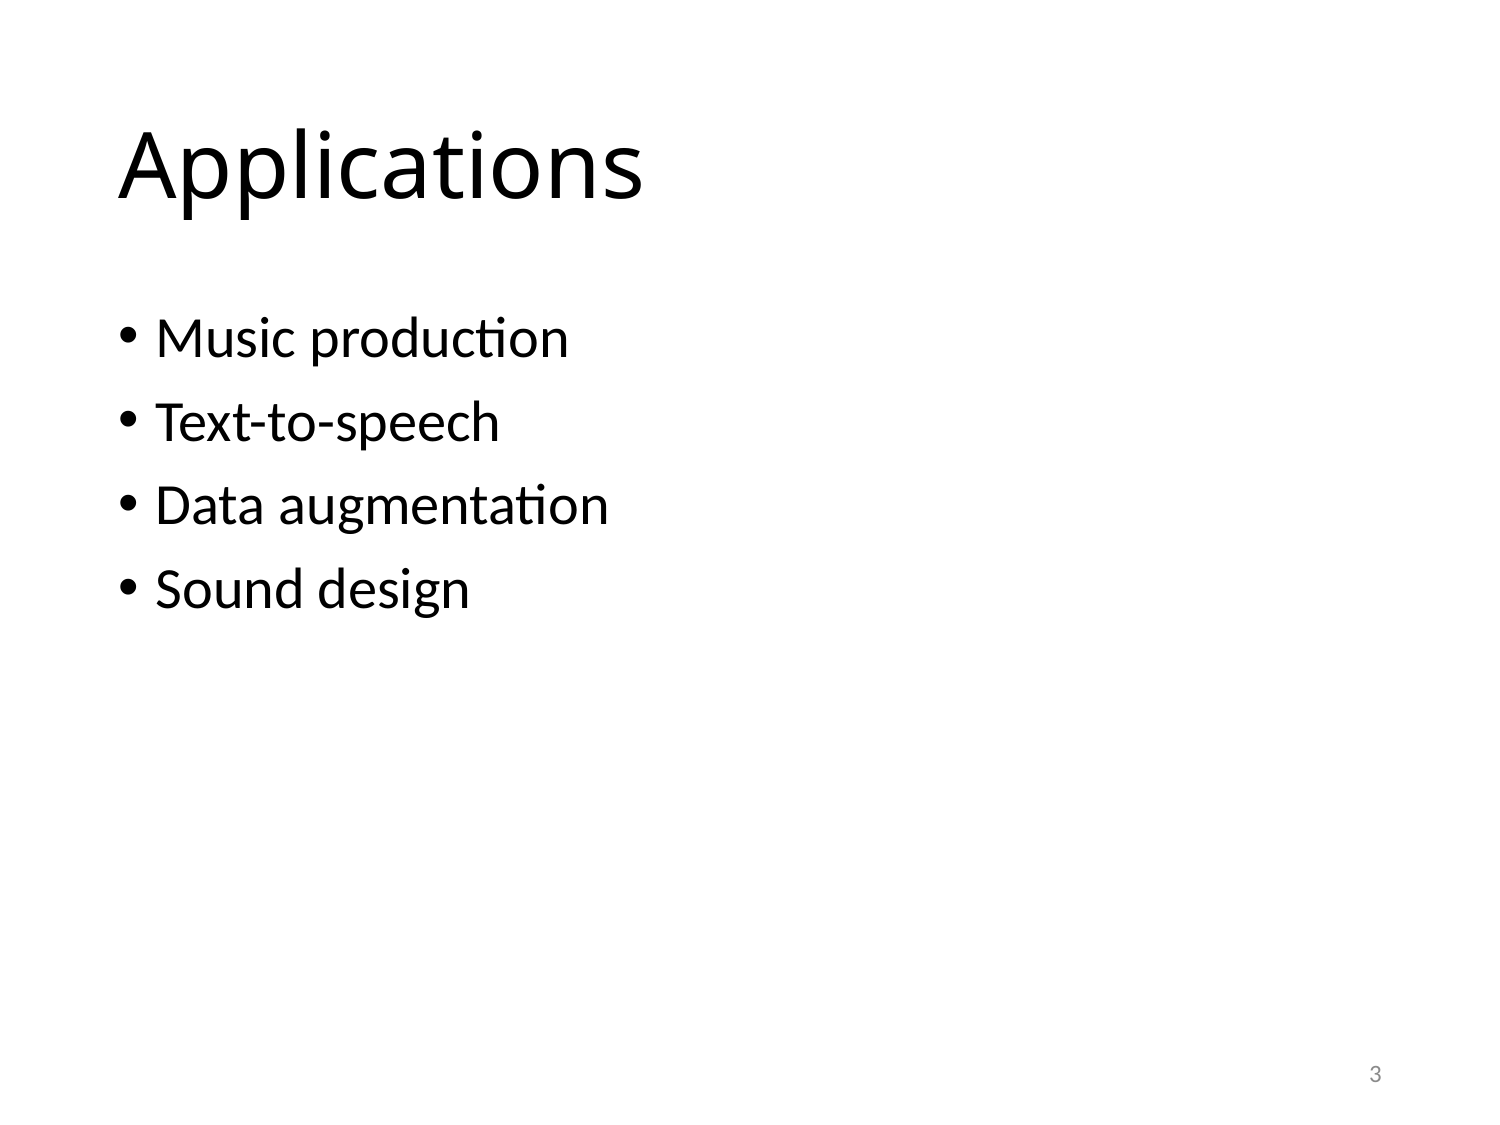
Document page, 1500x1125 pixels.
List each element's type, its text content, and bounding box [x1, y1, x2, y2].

list Music production Text-to-speech Data augmentation Sound design [103, 299, 1397, 1014]
slide_number 3 [1059, 1042, 1397, 1103]
title Applications [103, 59, 1397, 278]
